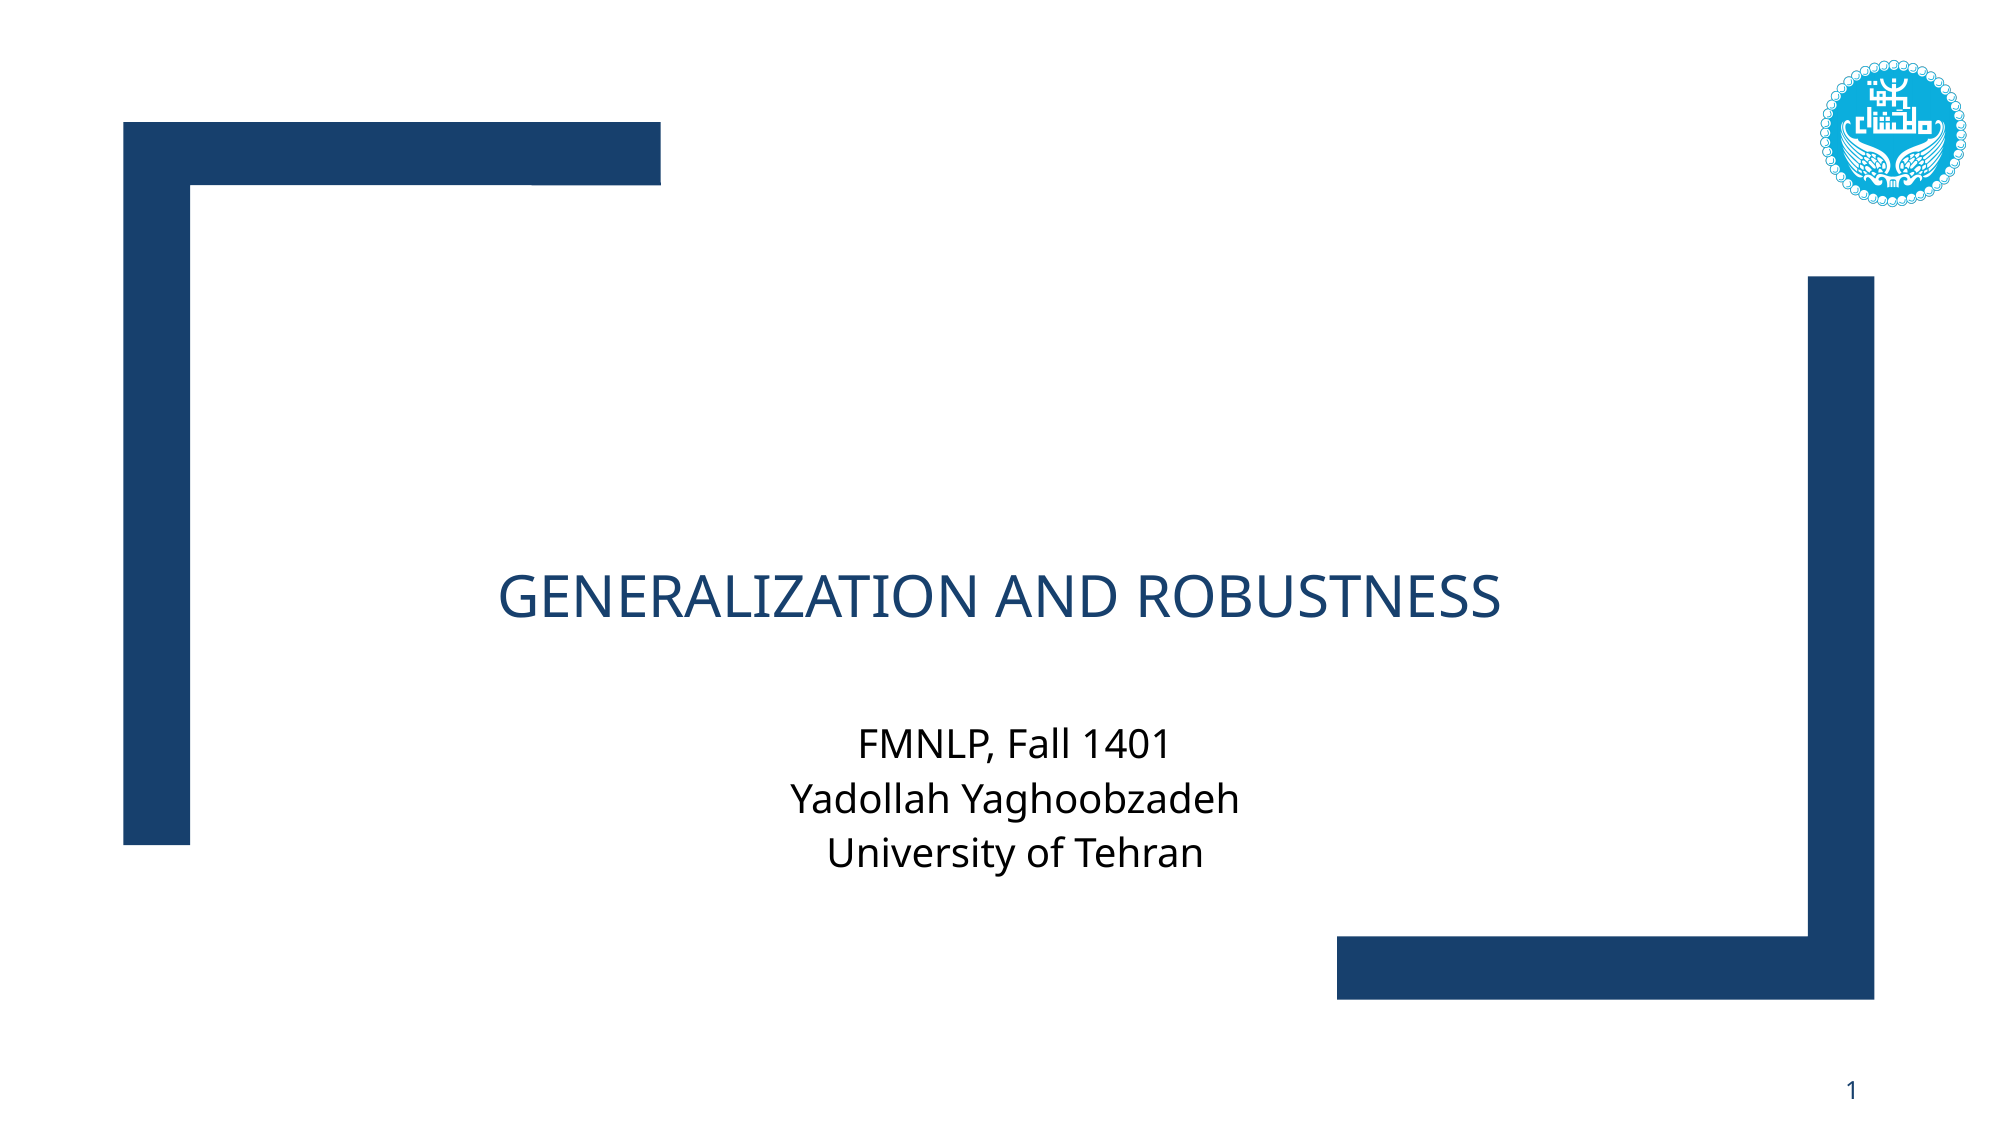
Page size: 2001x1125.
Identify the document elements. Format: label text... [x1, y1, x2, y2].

text_box FMNLP, Fall 1401 Yadollah Yaghoobzadeh University of Tehran [455, 705, 1576, 884]
picture [1819, 58, 1968, 208]
slide_number 1 [1612, 1058, 1875, 1125]
title generalization And robustness [314, 293, 1686, 638]
